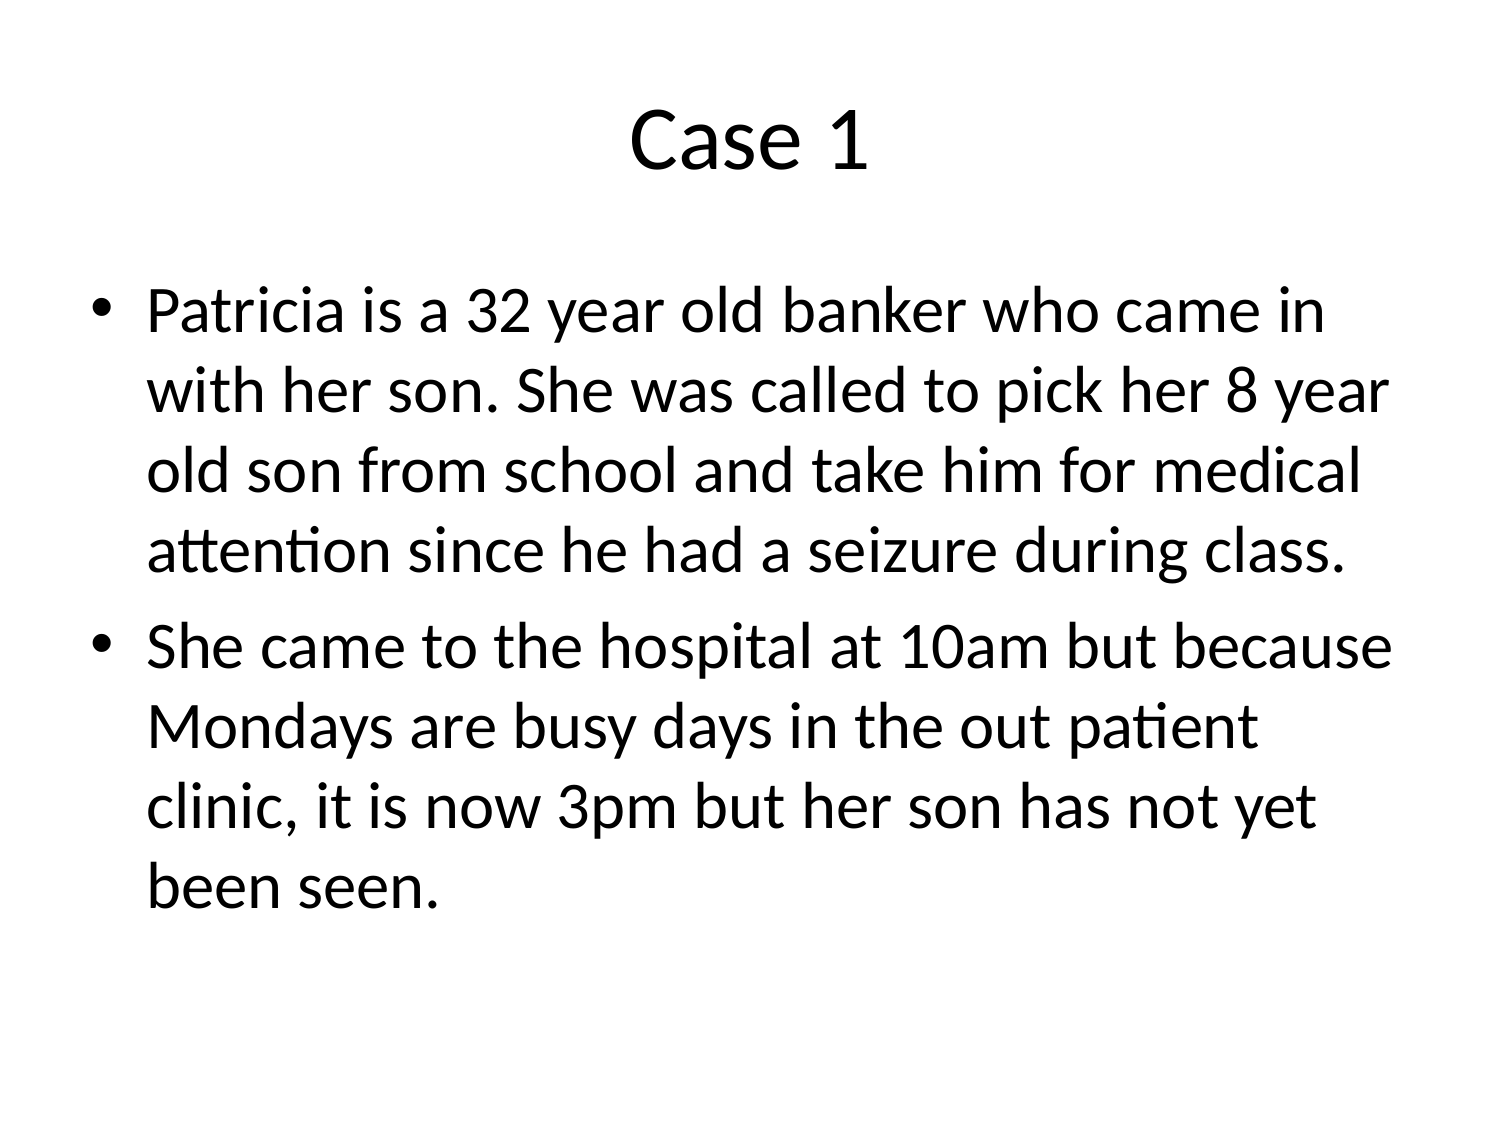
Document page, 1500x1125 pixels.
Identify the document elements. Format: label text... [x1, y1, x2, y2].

list Patricia is a 32 year old banker who came in with her son. She was called to pick her 8 year old son from school and take him for medical attention since he had a seizure during class. She came to the hospital at 10am but because Mondays are busy days in the out patient clinic, it is now 3pm but her son has not yet been seen. [87, 263, 1401, 922]
title Case 1 [92, 31, 1408, 266]
